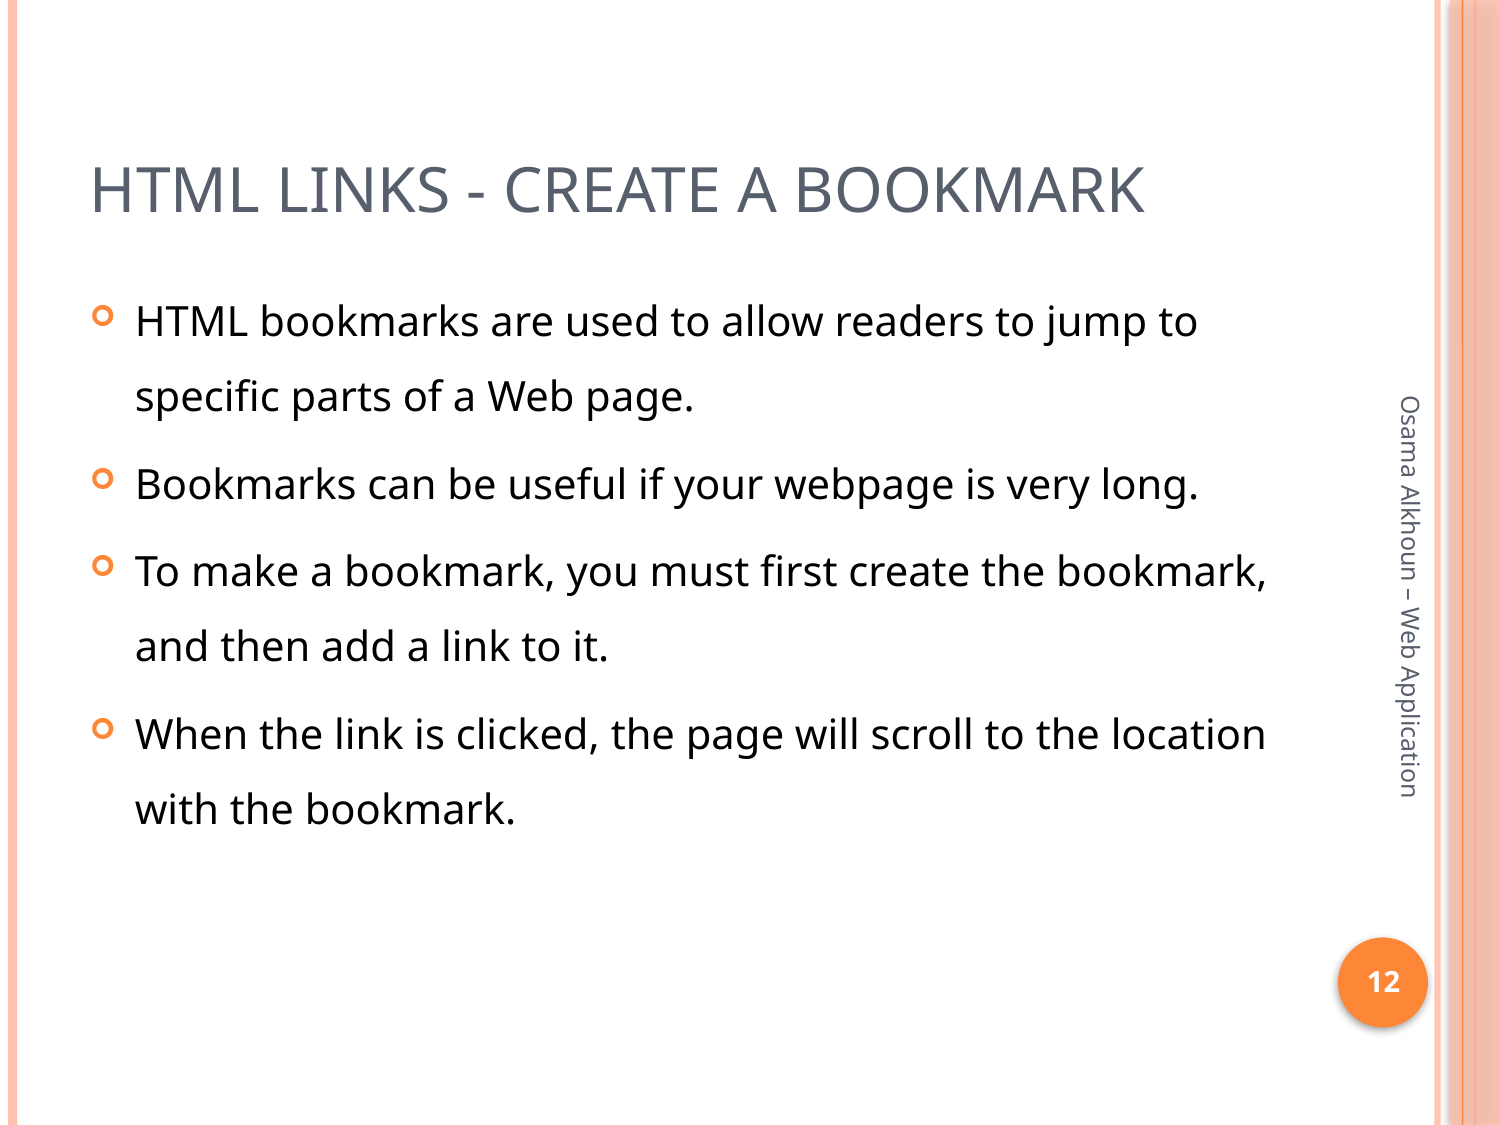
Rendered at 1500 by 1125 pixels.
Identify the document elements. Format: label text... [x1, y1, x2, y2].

slide_number 12 [1333, 940, 1434, 1027]
footer Osama Alkhoun – Web Application [1379, 380, 1440, 906]
list HTML bookmarks are used to allow readers to jump to specific parts of a Web page. Bookmarks can be useful if your webpage is very long. To make a bookmark, you must first create the bookmark, and then add a link to it. When the link is clicked, the page will scroll to the location with the bookmark. [75, 262, 1300, 1062]
title HTML Links - Create a Bookmark [75, 45, 1300, 233]
